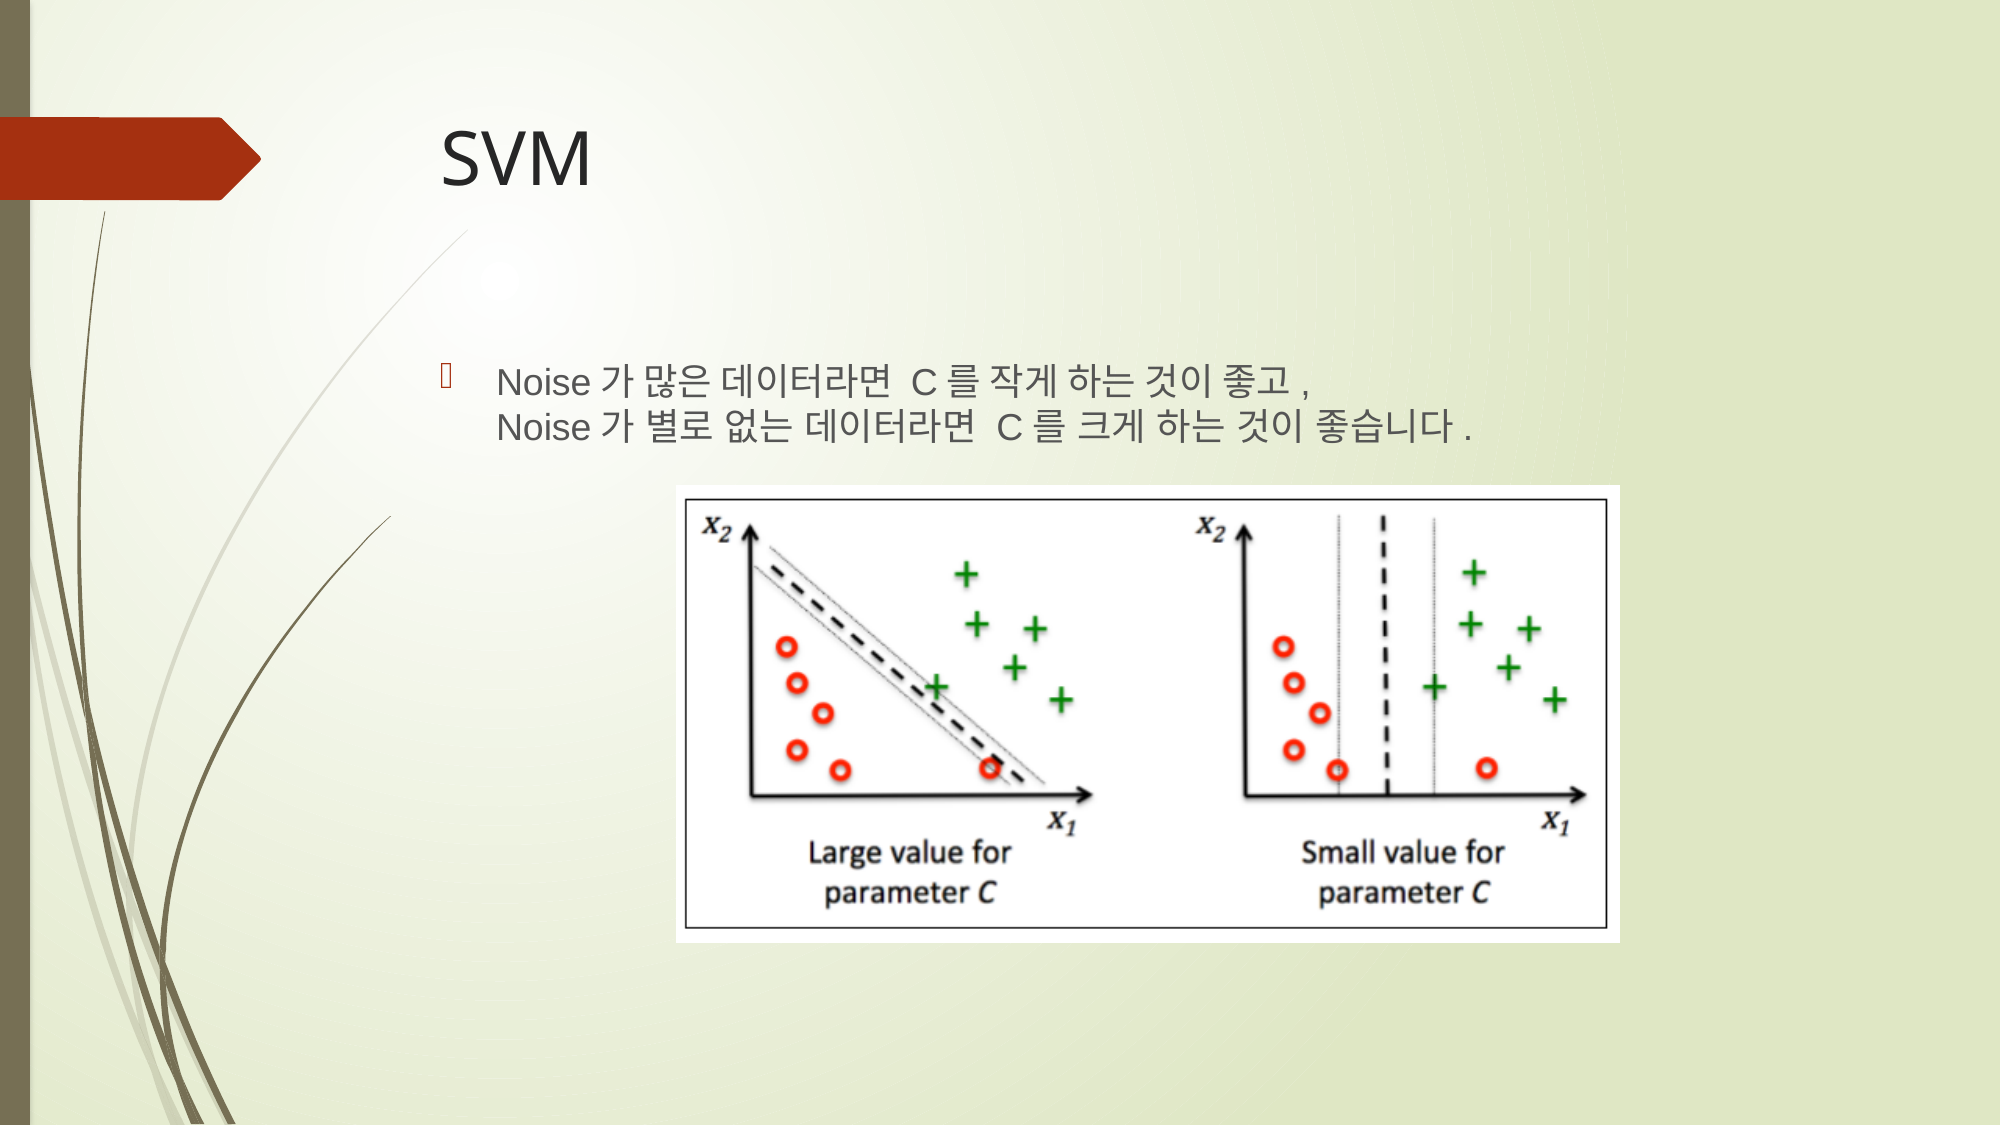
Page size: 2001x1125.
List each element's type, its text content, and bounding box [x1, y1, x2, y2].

list Noise가 많은 데이터라면 C를 작게 하는 것이 좋고, Noise가 별로 없는 데이터라면 C를 크게 하는 것이 좋습니다. [424, 350, 1888, 970]
title SVM [425, 102, 1888, 313]
picture [675, 484, 1620, 944]
